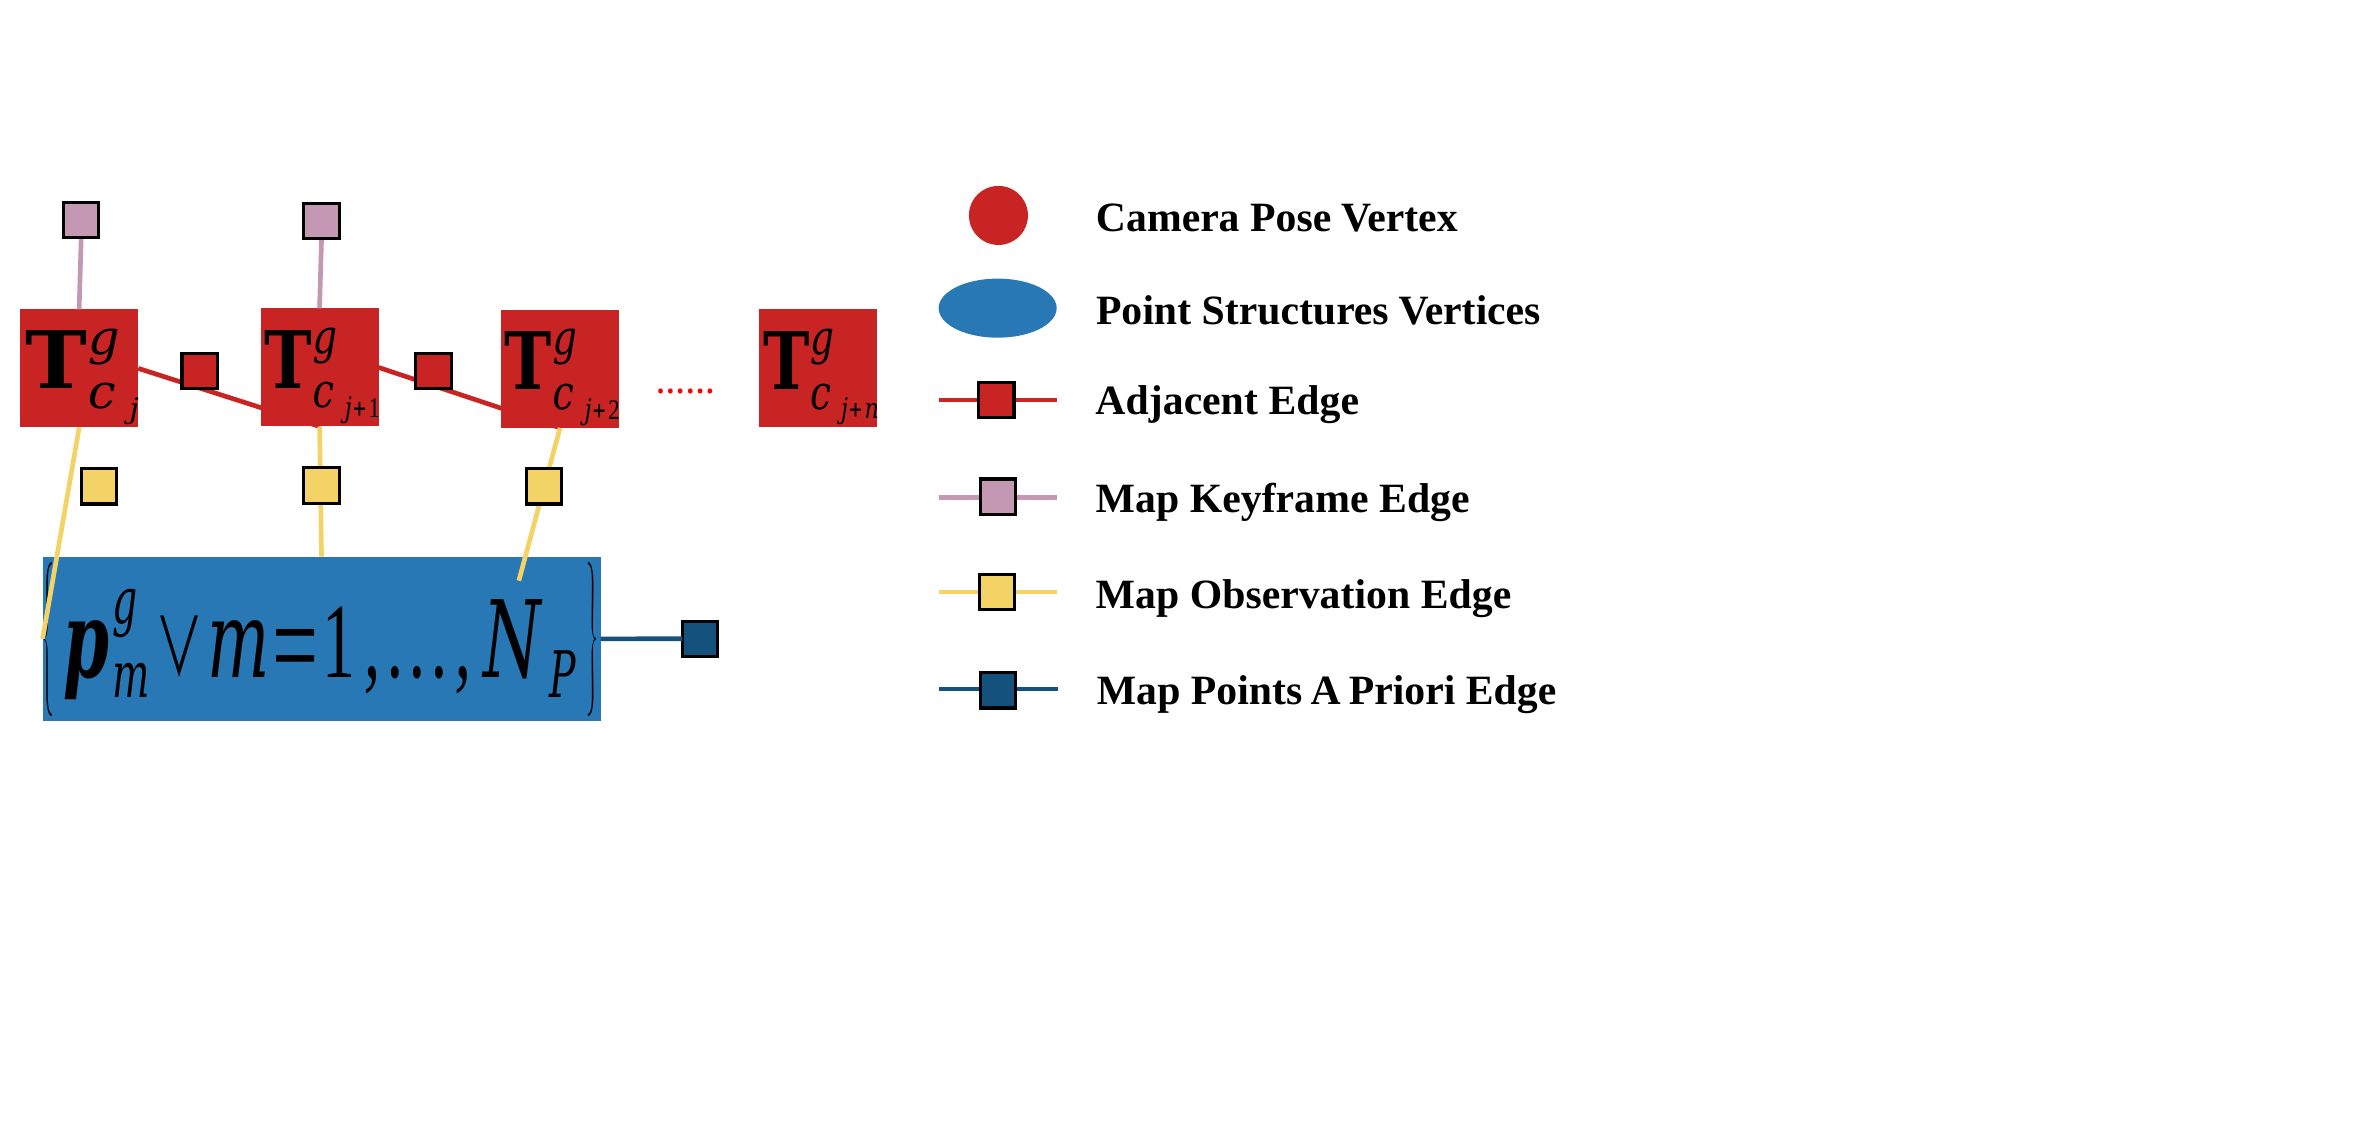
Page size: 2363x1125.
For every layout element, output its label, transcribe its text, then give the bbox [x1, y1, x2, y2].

text_box [414, 352, 453, 366]
text_box …… [617, 348, 753, 409]
text_box [62, 201, 100, 239]
text_box [180, 352, 219, 366]
text_box [302, 202, 341, 240]
text_box [323, 466, 341, 505]
text_box Map Keyframe Edge [1080, 463, 1485, 528]
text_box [378, 366, 502, 370]
text_box [180, 369, 219, 390]
text_box [681, 620, 719, 658]
text_box Point Structures Vertices [1081, 275, 1556, 341]
text_box [967, 184, 1030, 247]
text_box Adjacent Edge [1080, 365, 1375, 431]
text_box Camera Pose Vertex [1081, 182, 1473, 248]
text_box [518, 427, 561, 582]
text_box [319, 425, 323, 558]
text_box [938, 672, 1058, 709]
text_box Map Points A Priori Edge [1082, 655, 1572, 721]
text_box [938, 478, 1058, 515]
text_box Map Observation Edge [1080, 559, 1527, 625]
text_box [937, 277, 1059, 340]
text_box [302, 466, 319, 505]
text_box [319, 238, 323, 309]
text_box [414, 370, 453, 390]
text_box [78, 237, 82, 310]
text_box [78, 426, 125, 582]
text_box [938, 573, 1058, 611]
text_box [938, 381, 1058, 419]
